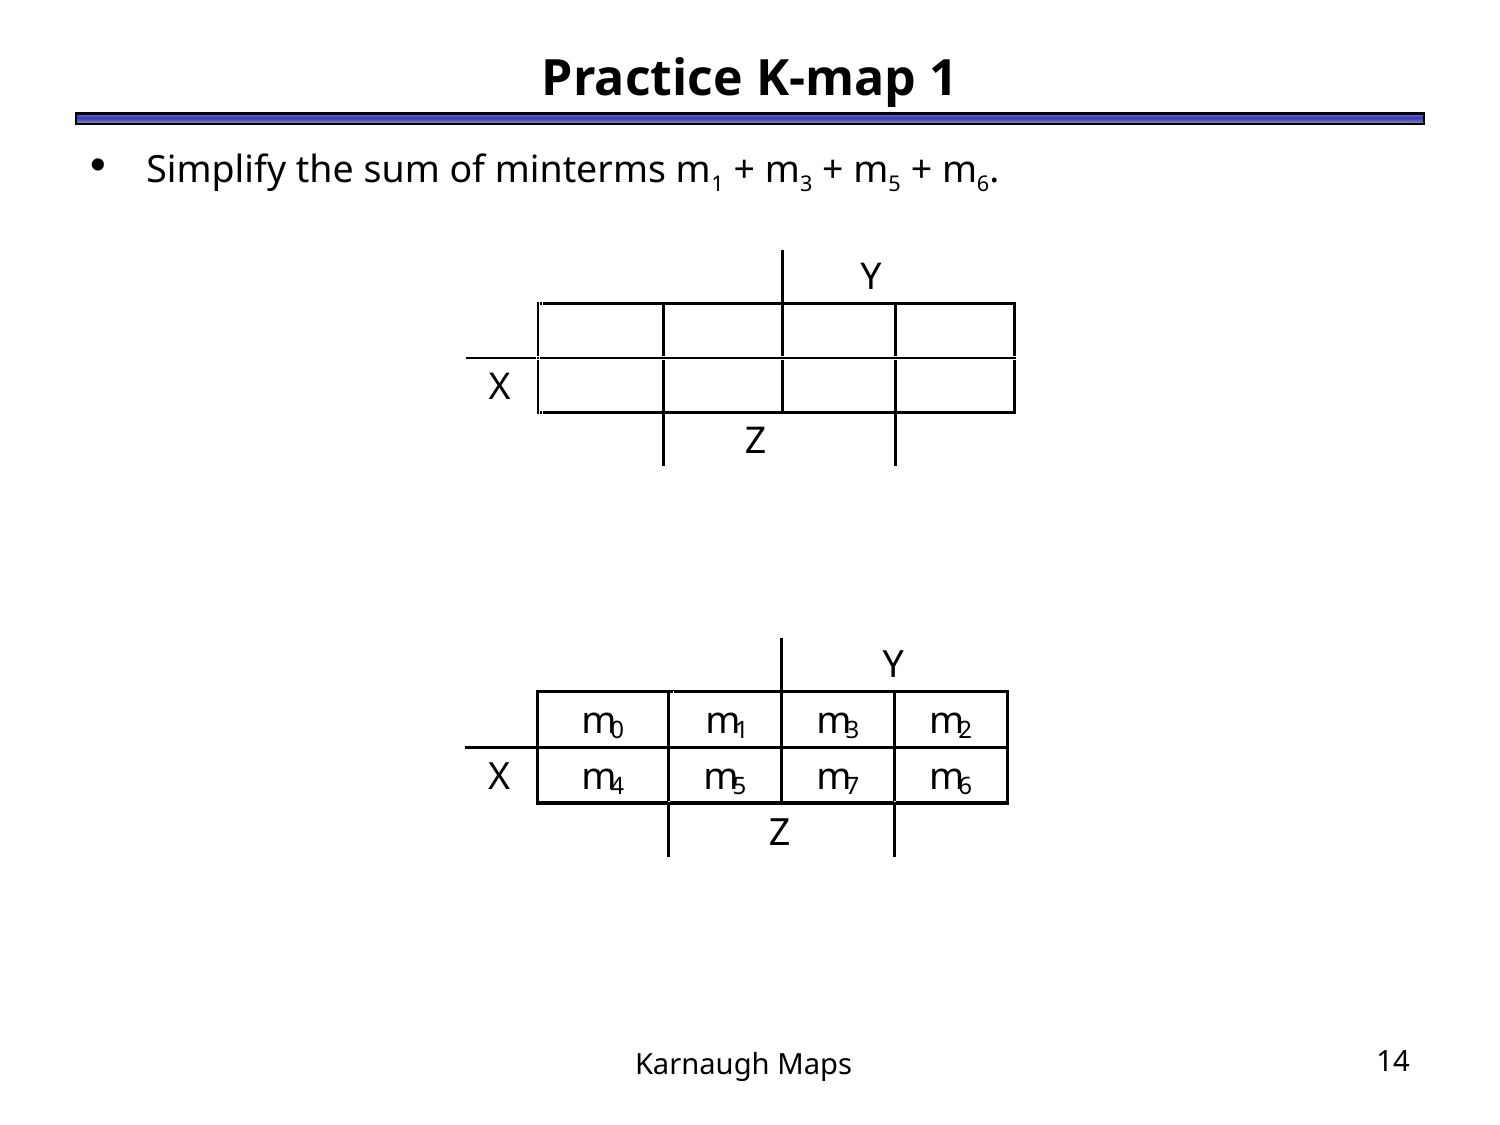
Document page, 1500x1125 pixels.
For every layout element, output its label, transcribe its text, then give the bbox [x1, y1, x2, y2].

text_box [449, 637, 1111, 894]
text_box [462, 249, 1034, 493]
footer Karnaugh Maps [450, 1025, 1038, 1100]
list Simplify the sum of minterms m1 + m3 + m5 + m6. [75, 137, 1425, 988]
slide_number 14 [1112, 1025, 1425, 1100]
title Practice K-map 1 [75, 37, 1425, 113]
